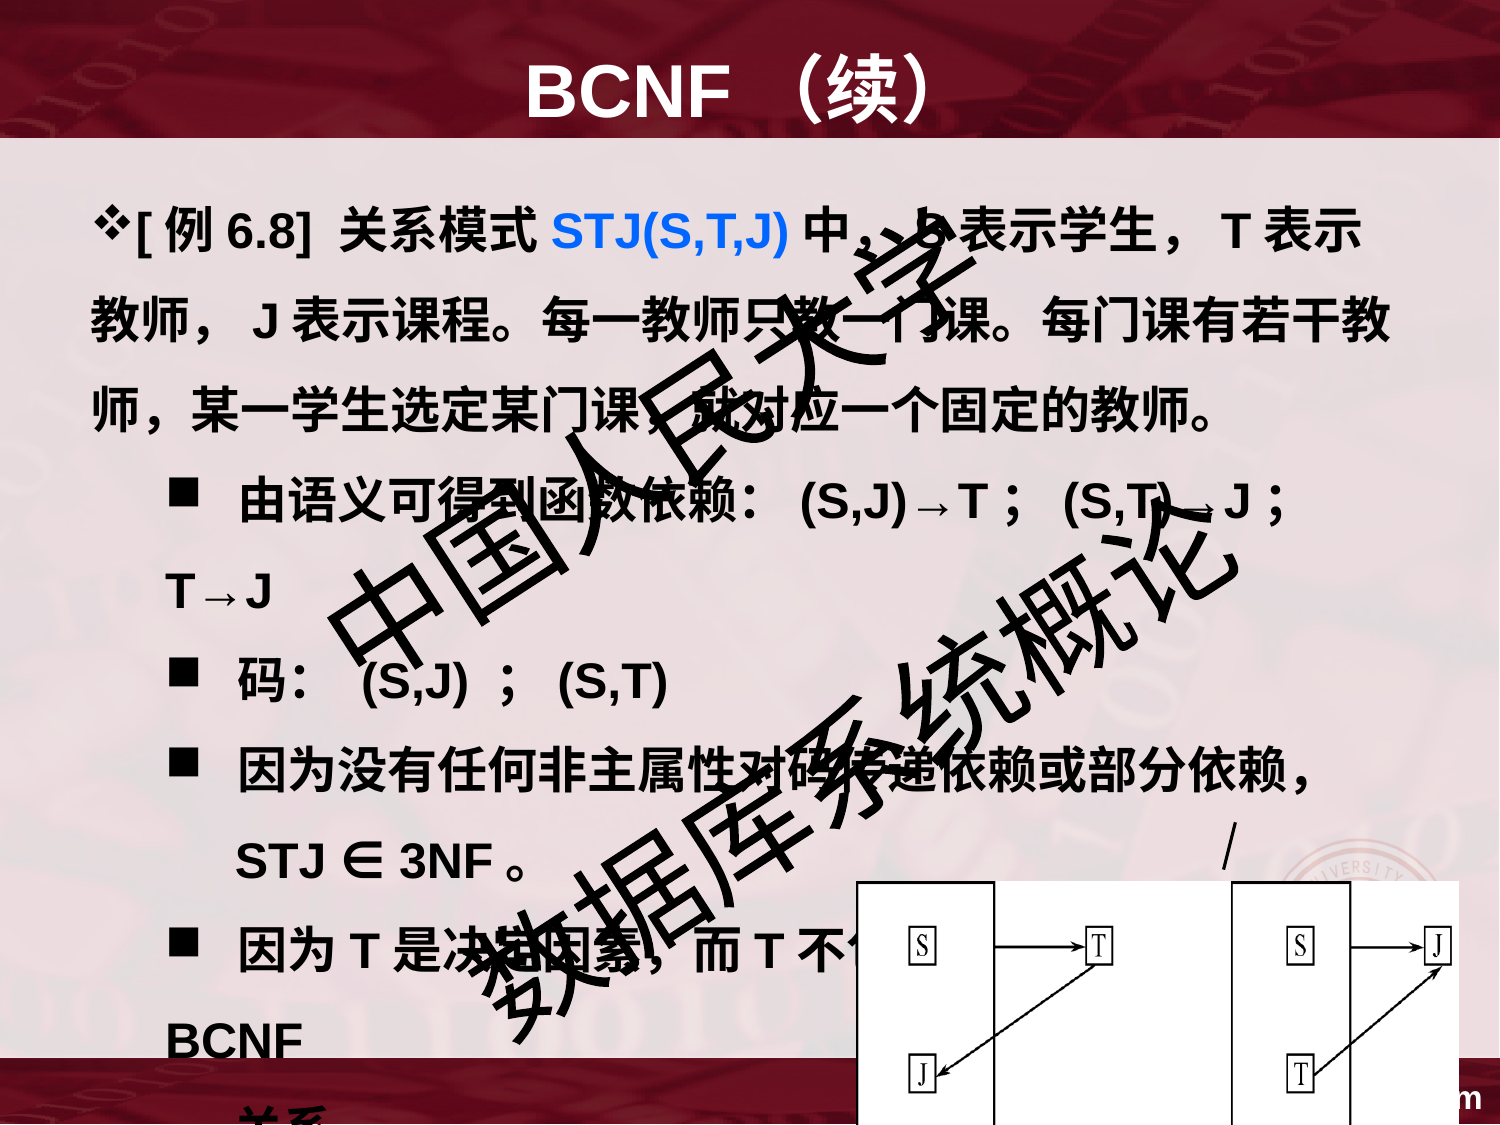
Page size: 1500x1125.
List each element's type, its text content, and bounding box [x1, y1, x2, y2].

list [例6.8] 关系模式STJ(S,T,J)中，S表示学生，T表示教师，J表示课程。每一教师只教一门课。每门课有若干教师，某一学生选定某门课，就对应一个固定的教师。 由语义可得到函数依赖：(S,J)→T；(S,T)→J；T→J 码： (S,J) ；(S,T) 因为没有任何非主属性对码传递依赖或部分依赖， STJ ∈ 3NF。 因为T是决定因素，而T不包含码，所以STJ ∈ BCNF 关系。 [74, 160, 1426, 1017]
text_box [1223, 822, 1236, 870]
picture [0, 0, 1500, 1125]
title BCNF（续） [74, 0, 1426, 160]
